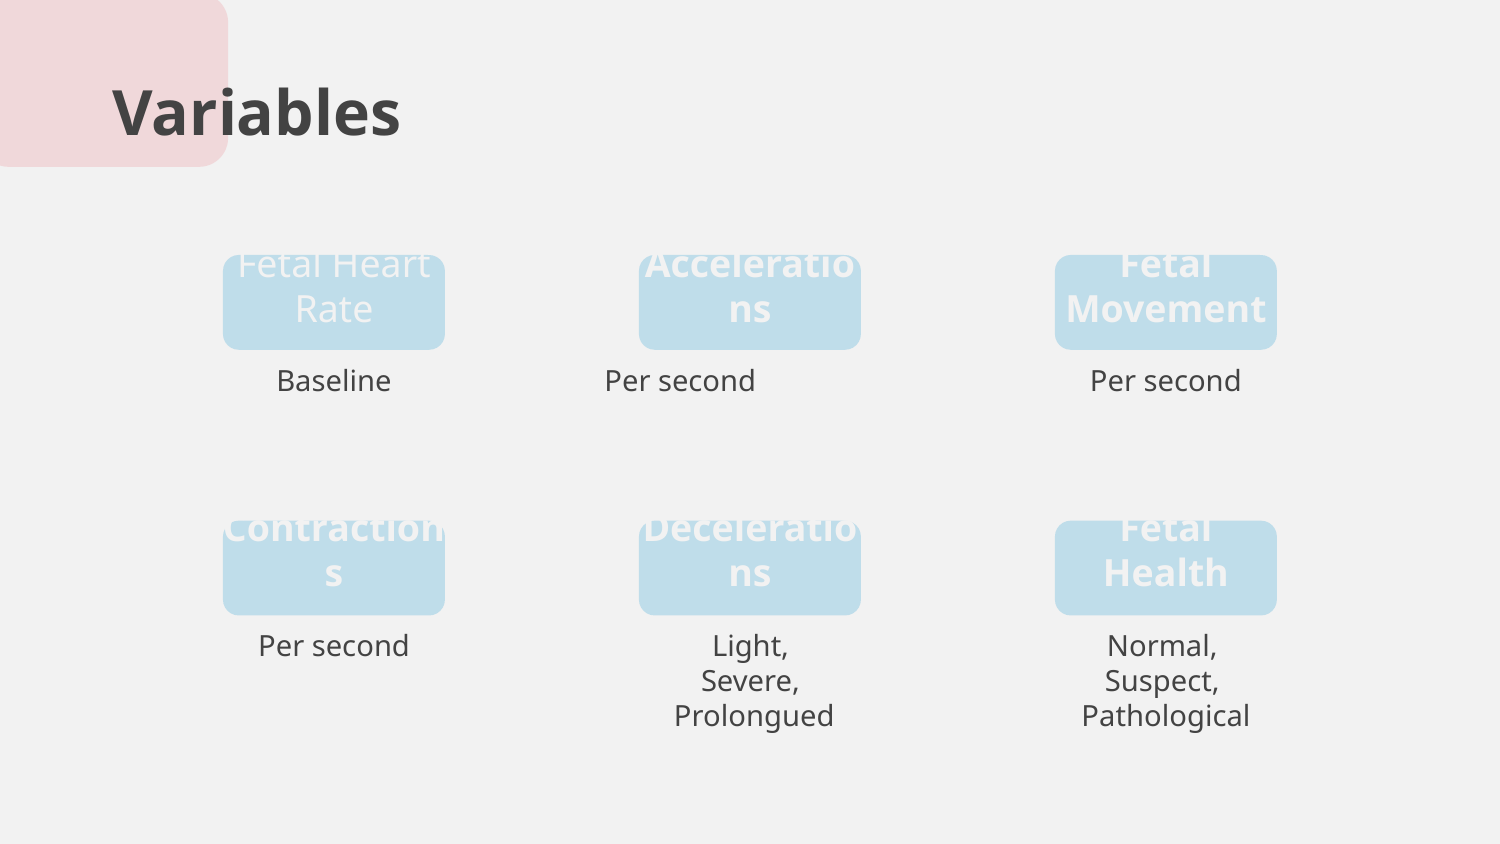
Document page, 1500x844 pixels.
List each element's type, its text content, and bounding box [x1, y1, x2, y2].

subtitle Normal, Suspect, Pathological [992, 611, 1340, 756]
title Decelerations [617, 514, 883, 610]
title Fetal Health [1038, 514, 1295, 610]
title Variables [97, 58, 502, 172]
title Accelerations [617, 250, 883, 346]
subtitle Per second [160, 611, 508, 756]
subtitle Baseline [160, 346, 508, 491]
title Uterine Contractions [206, 514, 462, 610]
subtitle Per second [992, 346, 1340, 491]
subtitle Per second [580, 346, 928, 491]
title Fetal Movement [1016, 250, 1316, 346]
subtitle Light, Severe, Prolongued [580, 611, 928, 756]
text_box [222, 254, 445, 273]
title Fetal Heart Rate [206, 273, 462, 346]
